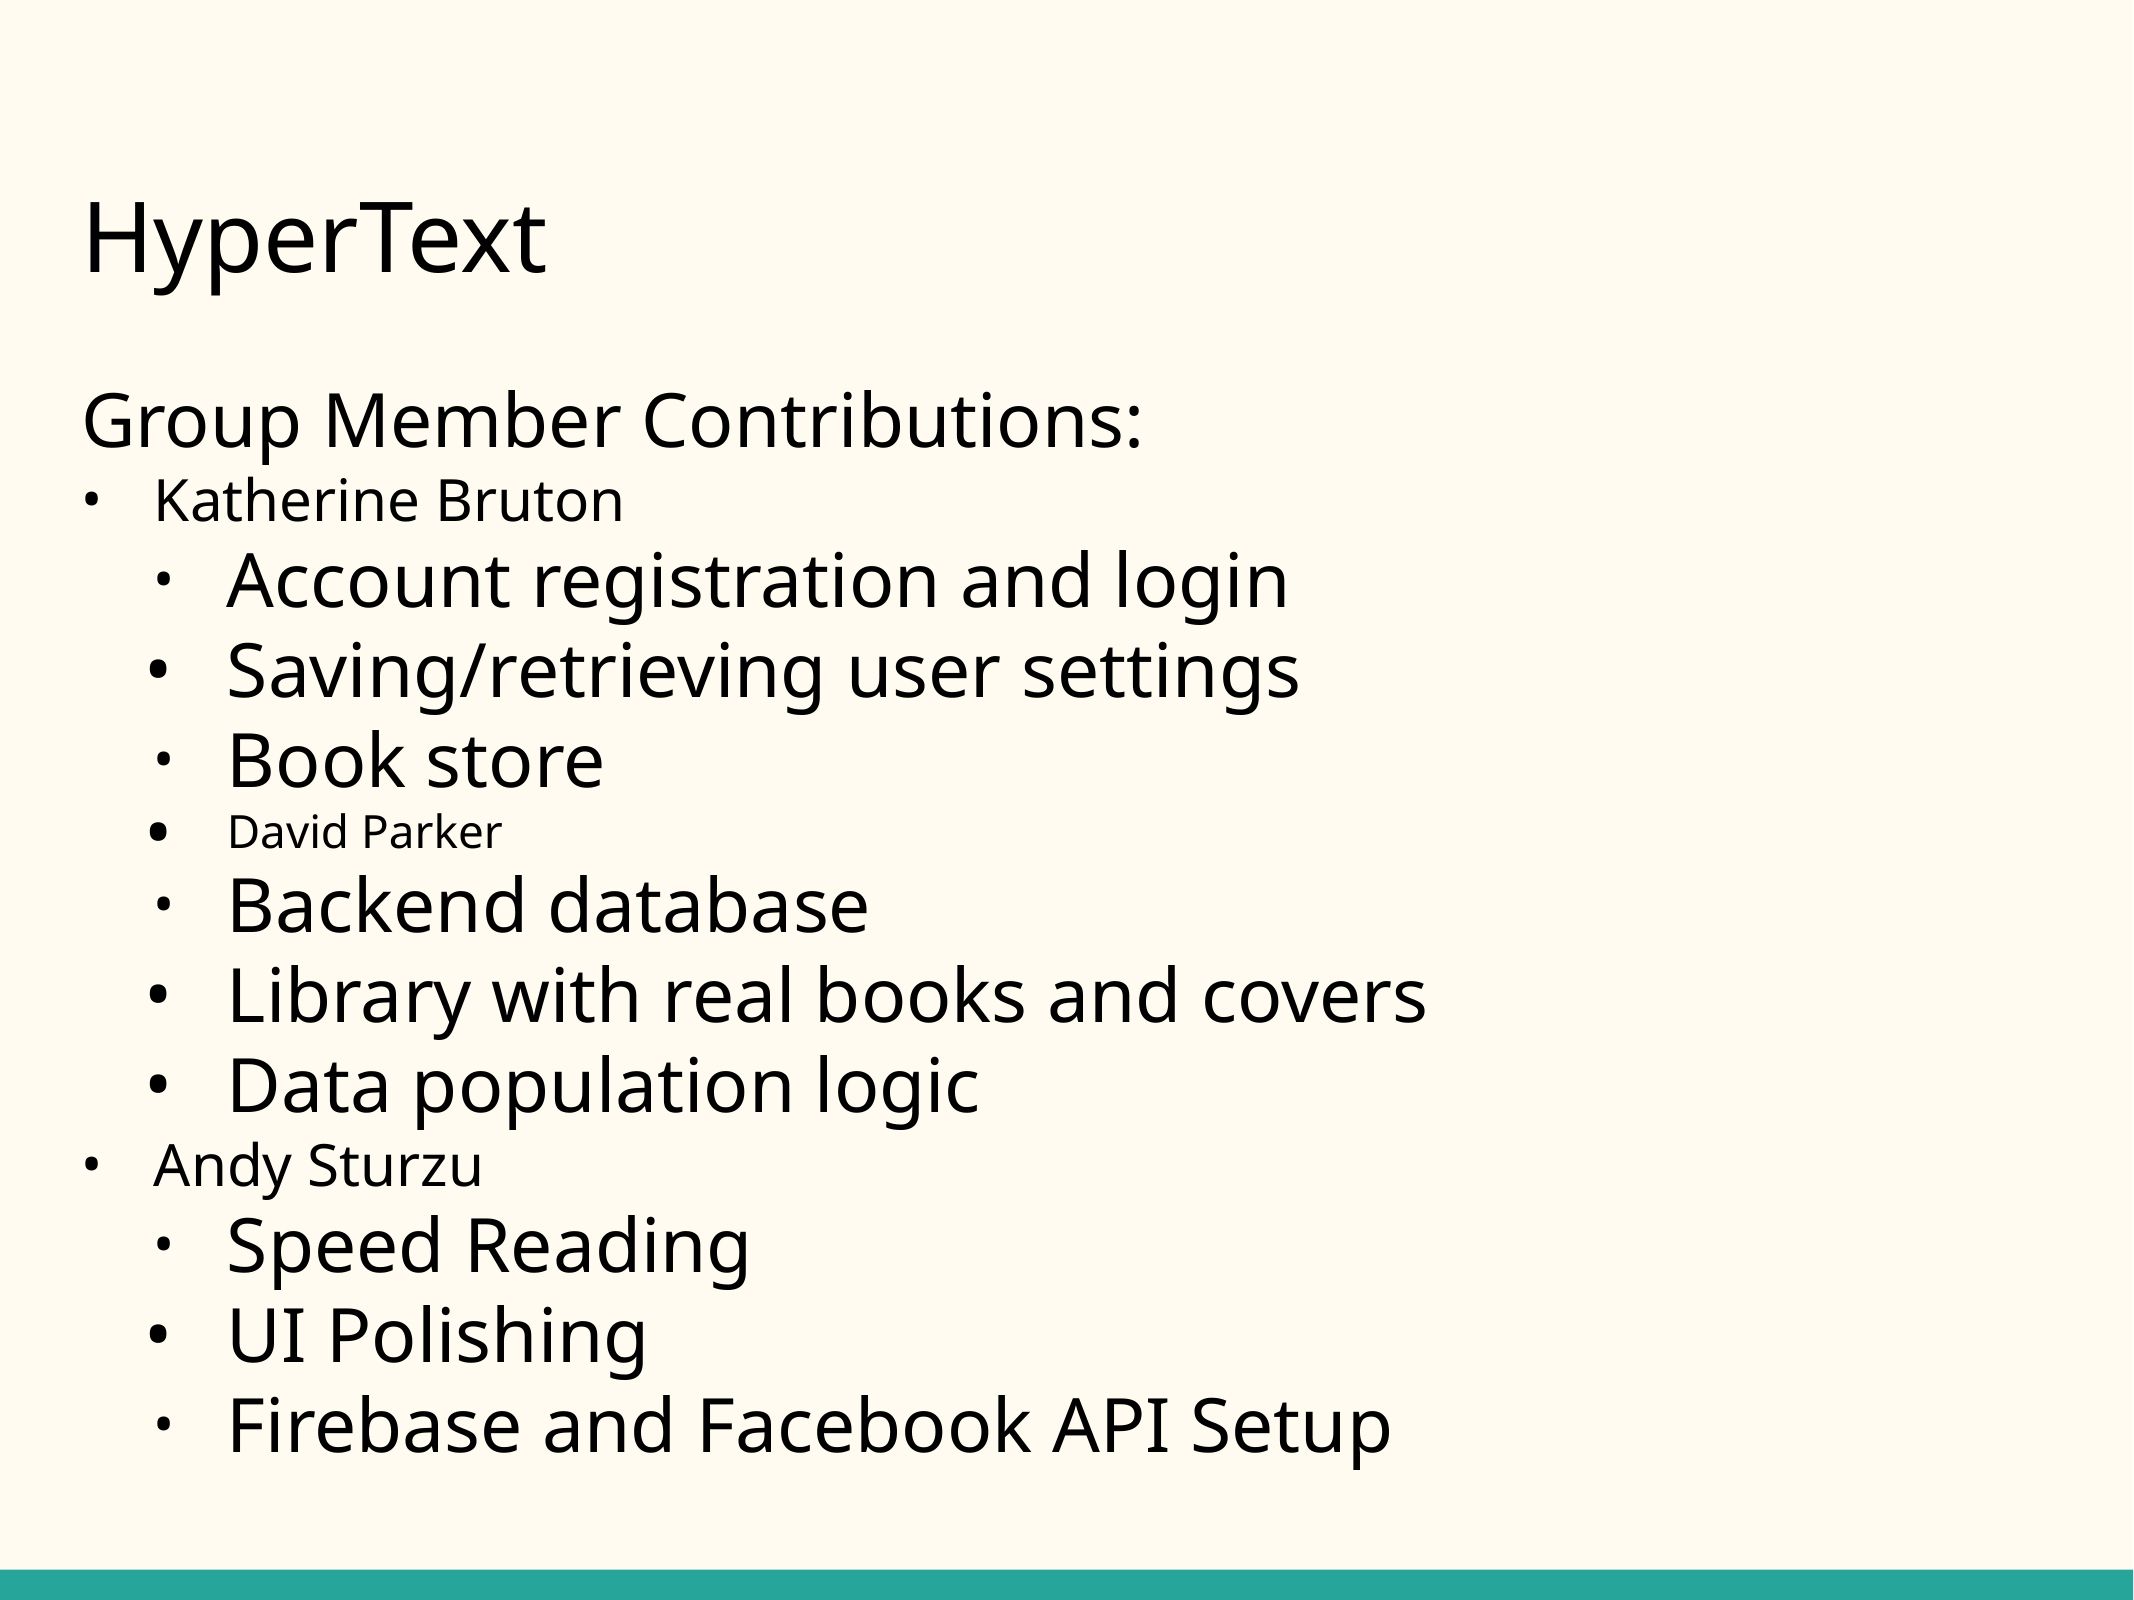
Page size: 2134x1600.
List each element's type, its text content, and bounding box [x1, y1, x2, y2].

title HyperText [72, 138, 2061, 330]
list Group Member Contributions: Katherine Bruton Account registration and login Saving/retrieving user settings Book store David Parker Backend database Library with real books and covers Data population logic Andy Sturzu Speed Reading UI Polishing Firebase and Facebook API Setup [72, 364, 2061, 1422]
